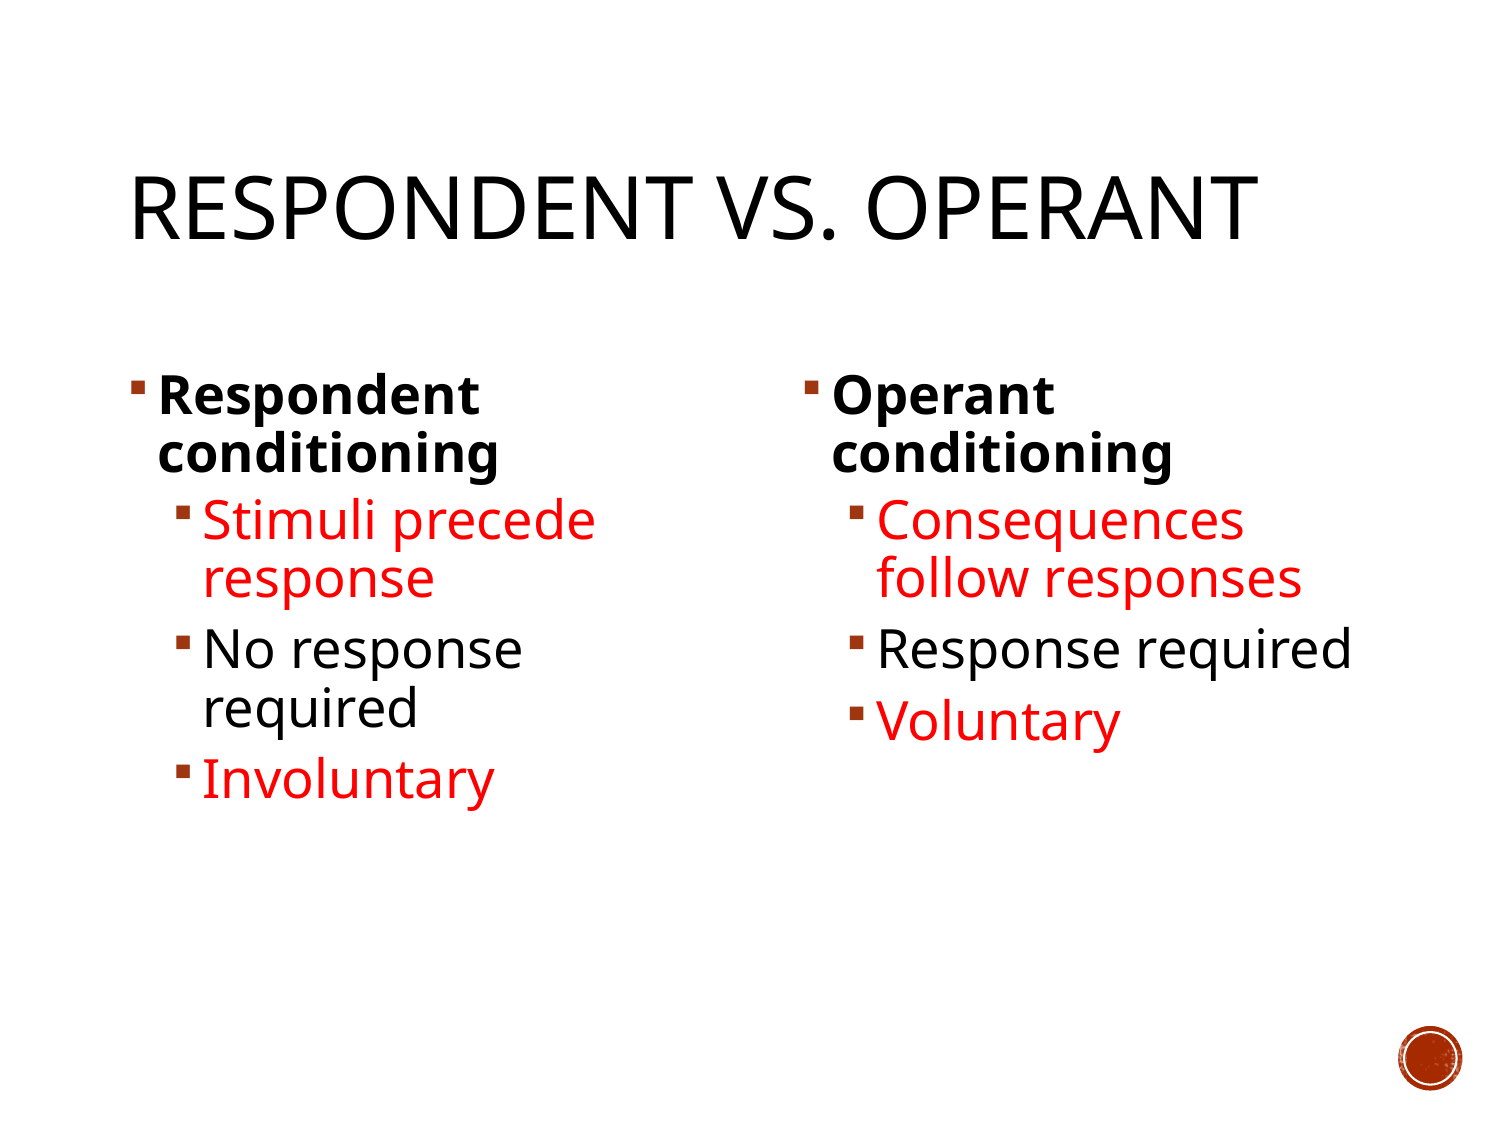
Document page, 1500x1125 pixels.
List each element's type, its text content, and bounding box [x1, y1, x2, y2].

list Respondent conditioning Stimuli precede response No response required Involuntary [112, 360, 713, 1013]
list Operant conditioning Consequences follow responses Response required Voluntary [786, 360, 1387, 1013]
title Respondent vs. Operant [112, 79, 1388, 344]
